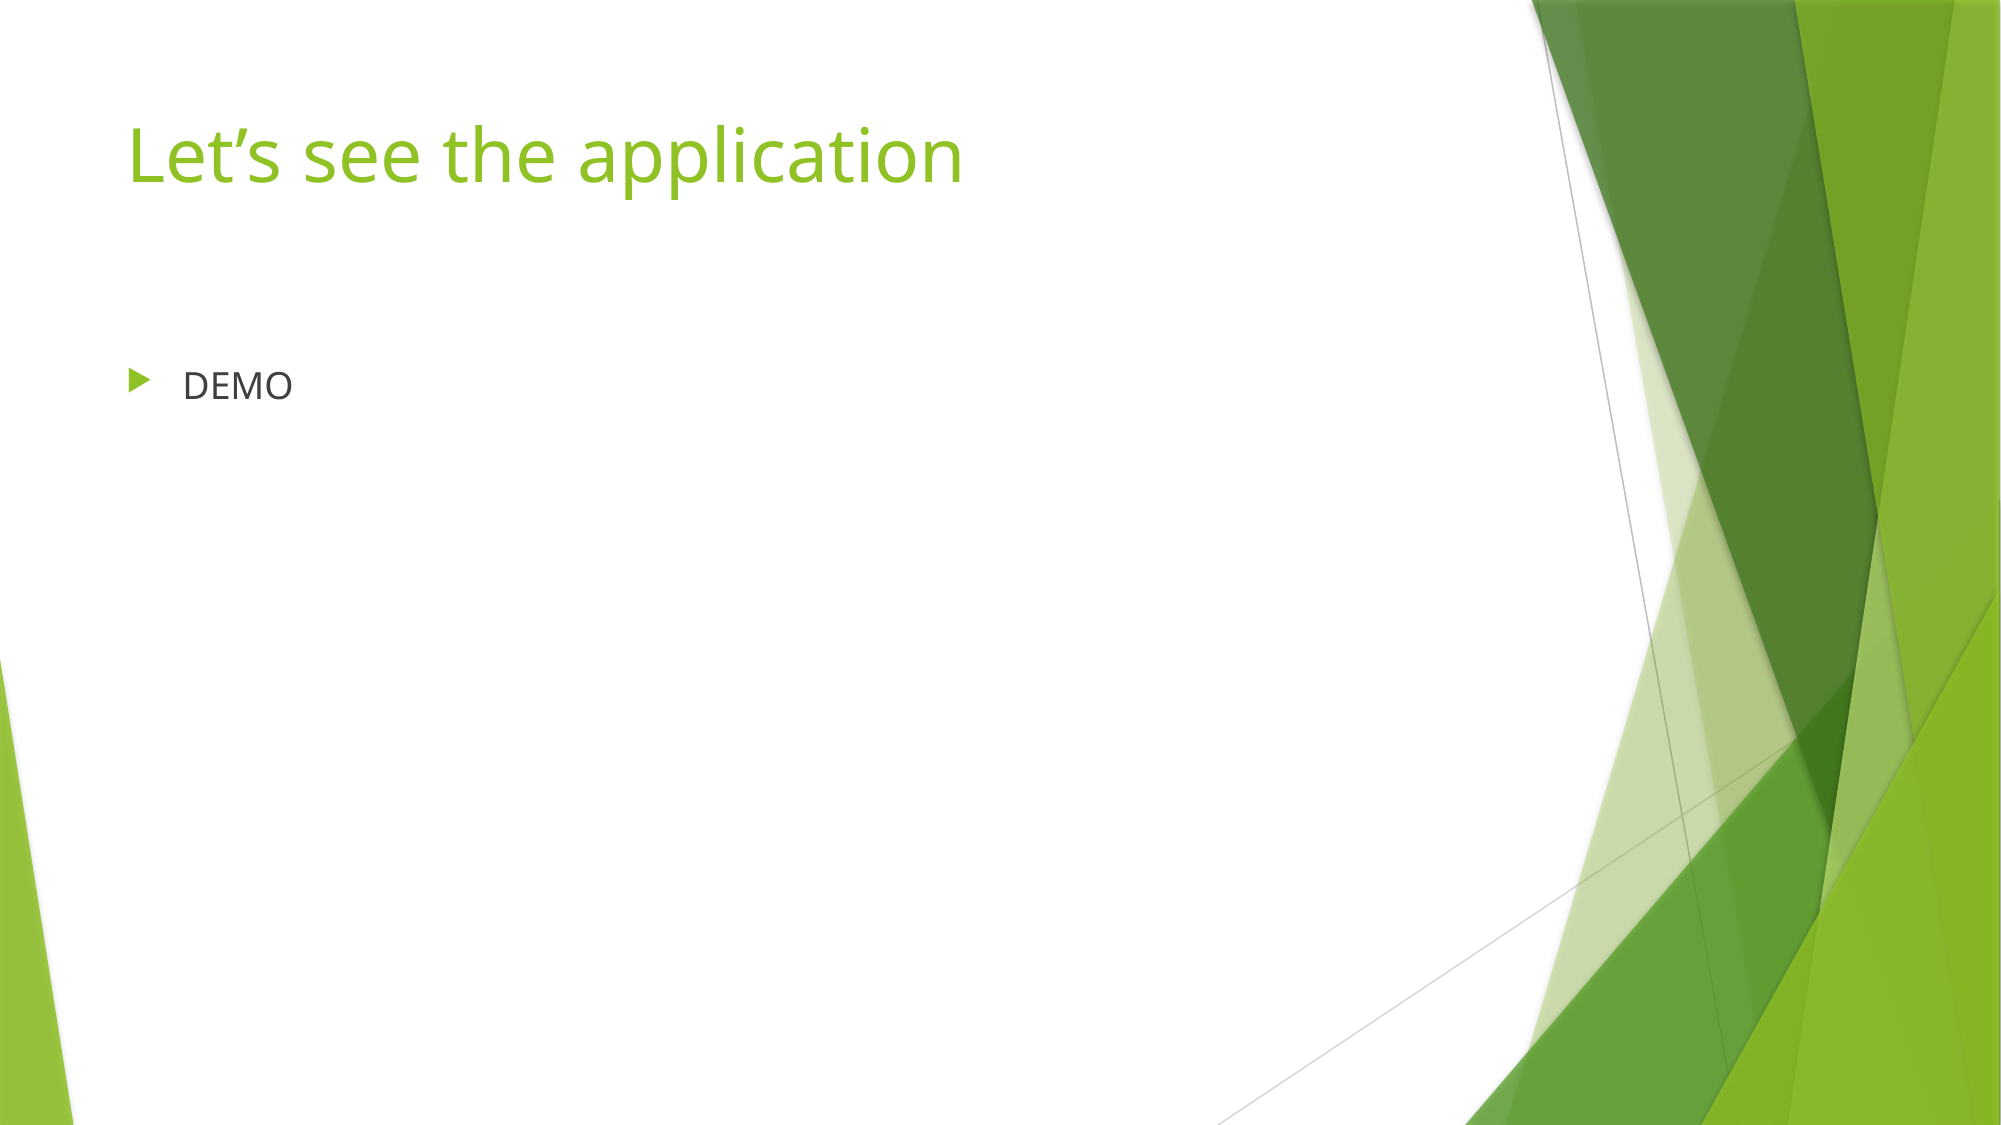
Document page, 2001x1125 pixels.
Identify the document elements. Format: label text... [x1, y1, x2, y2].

title Let’s see the application [111, 99, 1522, 317]
list DEMO [111, 354, 1522, 992]
